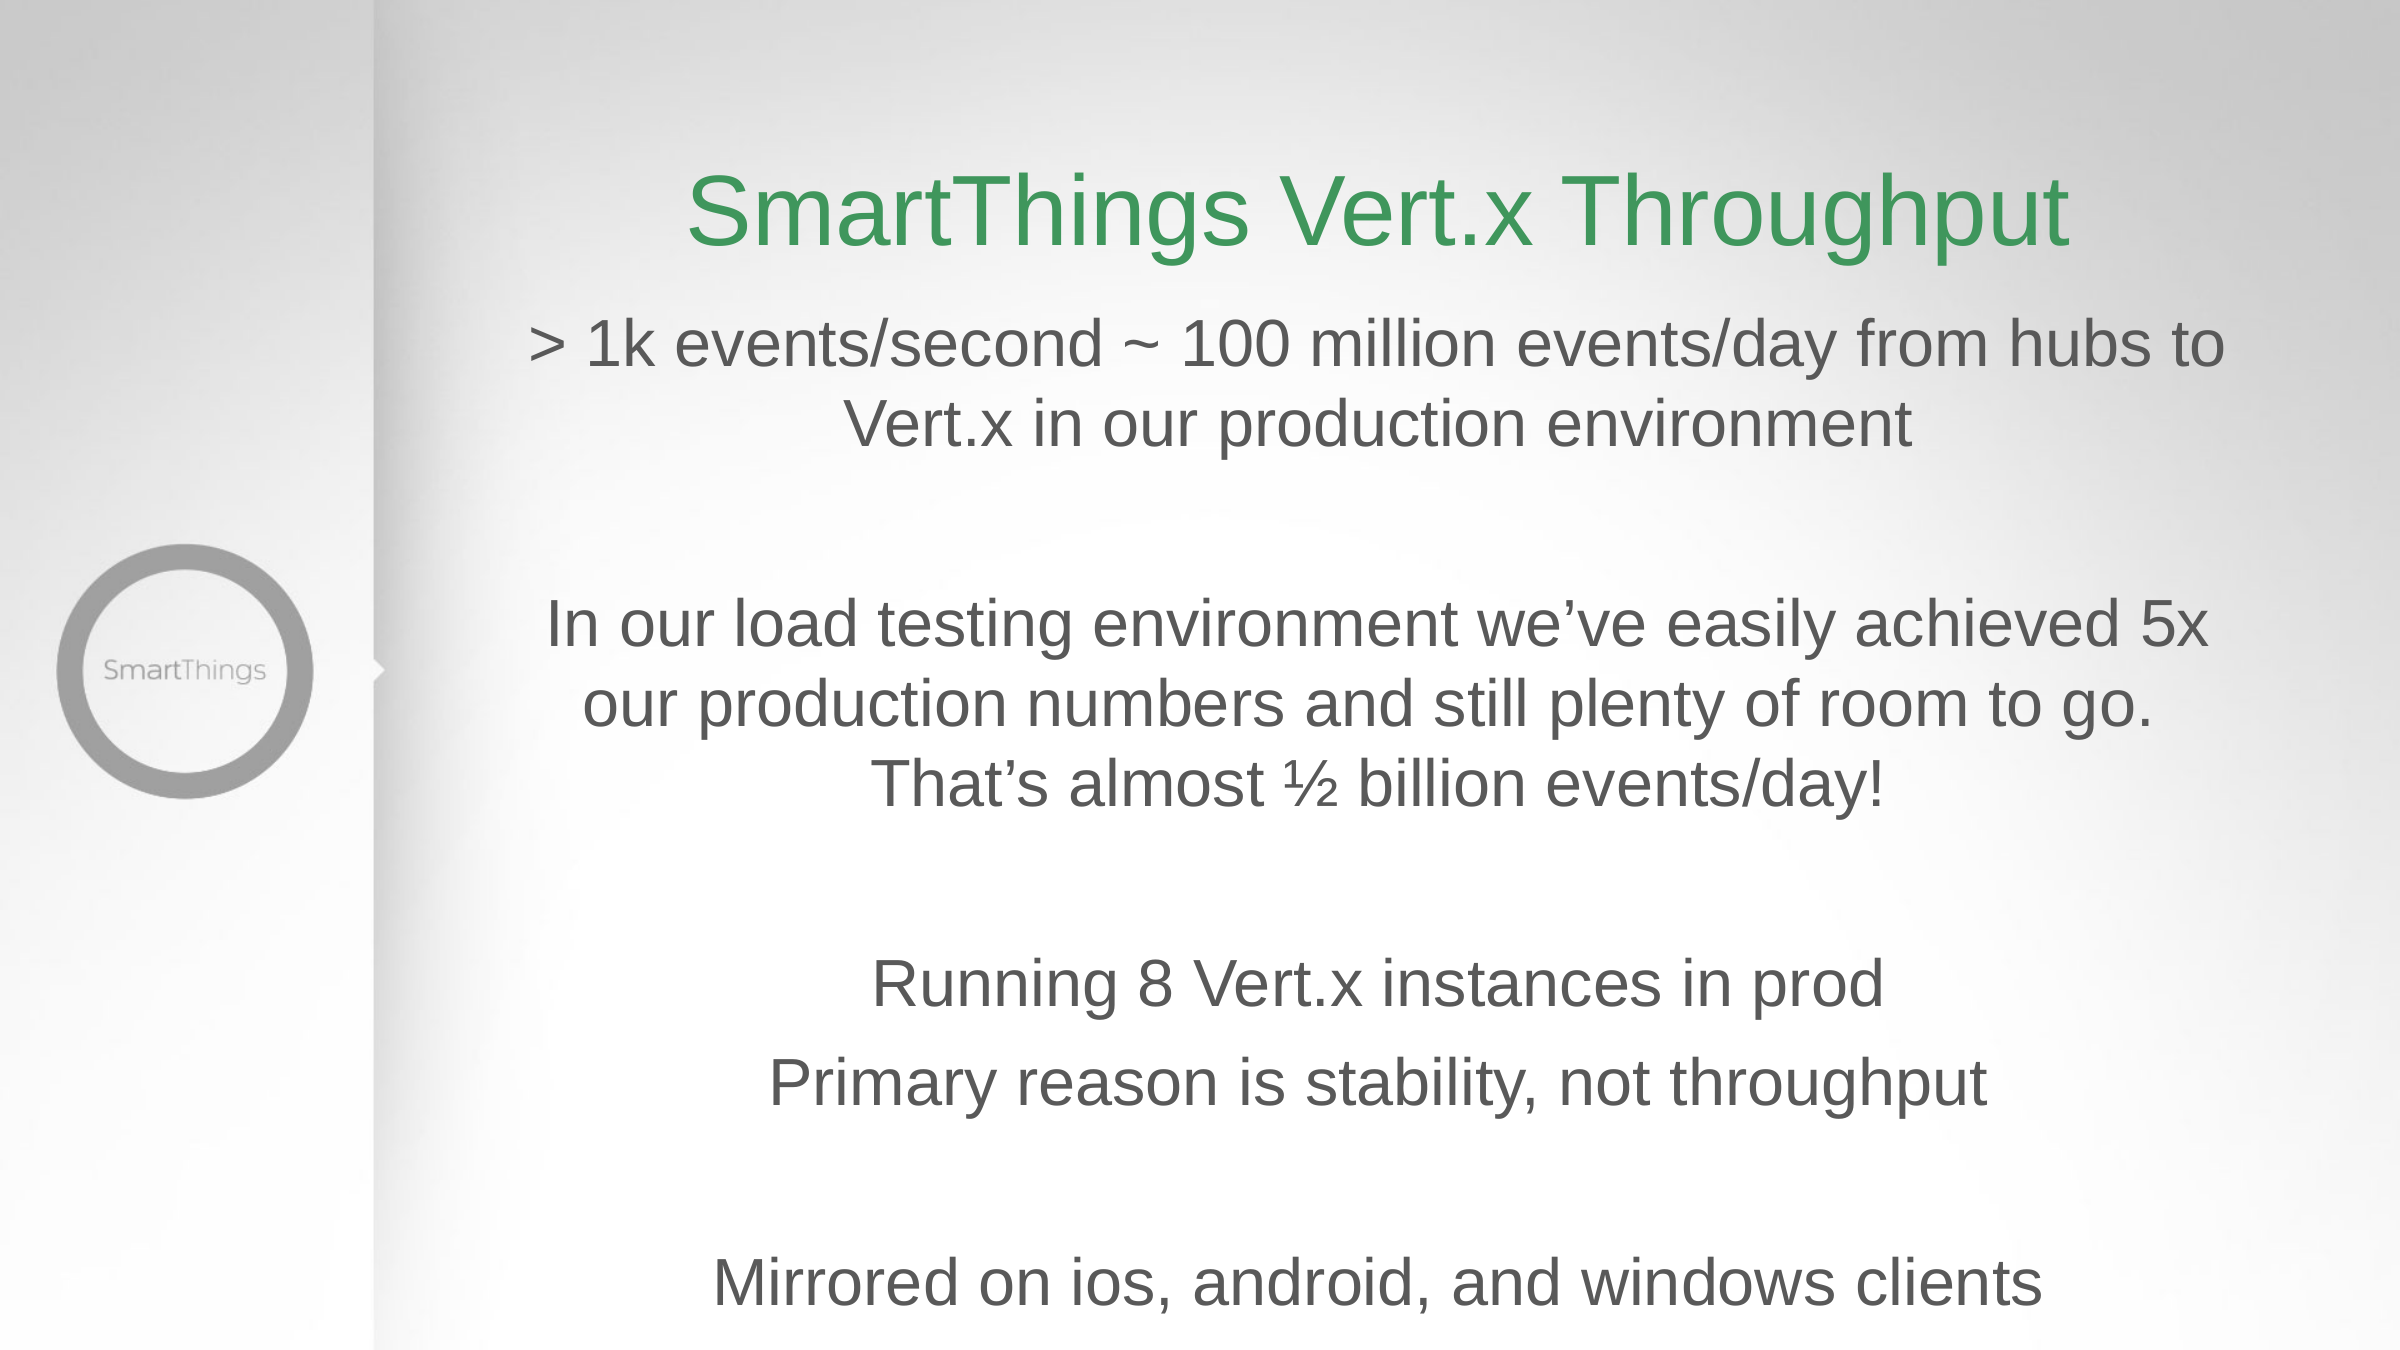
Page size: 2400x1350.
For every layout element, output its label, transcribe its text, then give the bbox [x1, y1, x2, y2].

picture [0, 0, 2400, 1350]
title SmartThings Vert.x Throughput [474, 50, 2283, 275]
list > 1k events/second ~ 100 million events/day from hubs to Vert.x in our production environment In our load testing environment we’ve easily achieved 5x our production numbers and still plenty of room to go. That’s almost ½ billion events/day! Running 8 Vert.x instances in prod Primary reason is stability, not throughput Mirrored on ios, android, and windows clients [474, 287, 2283, 1300]
